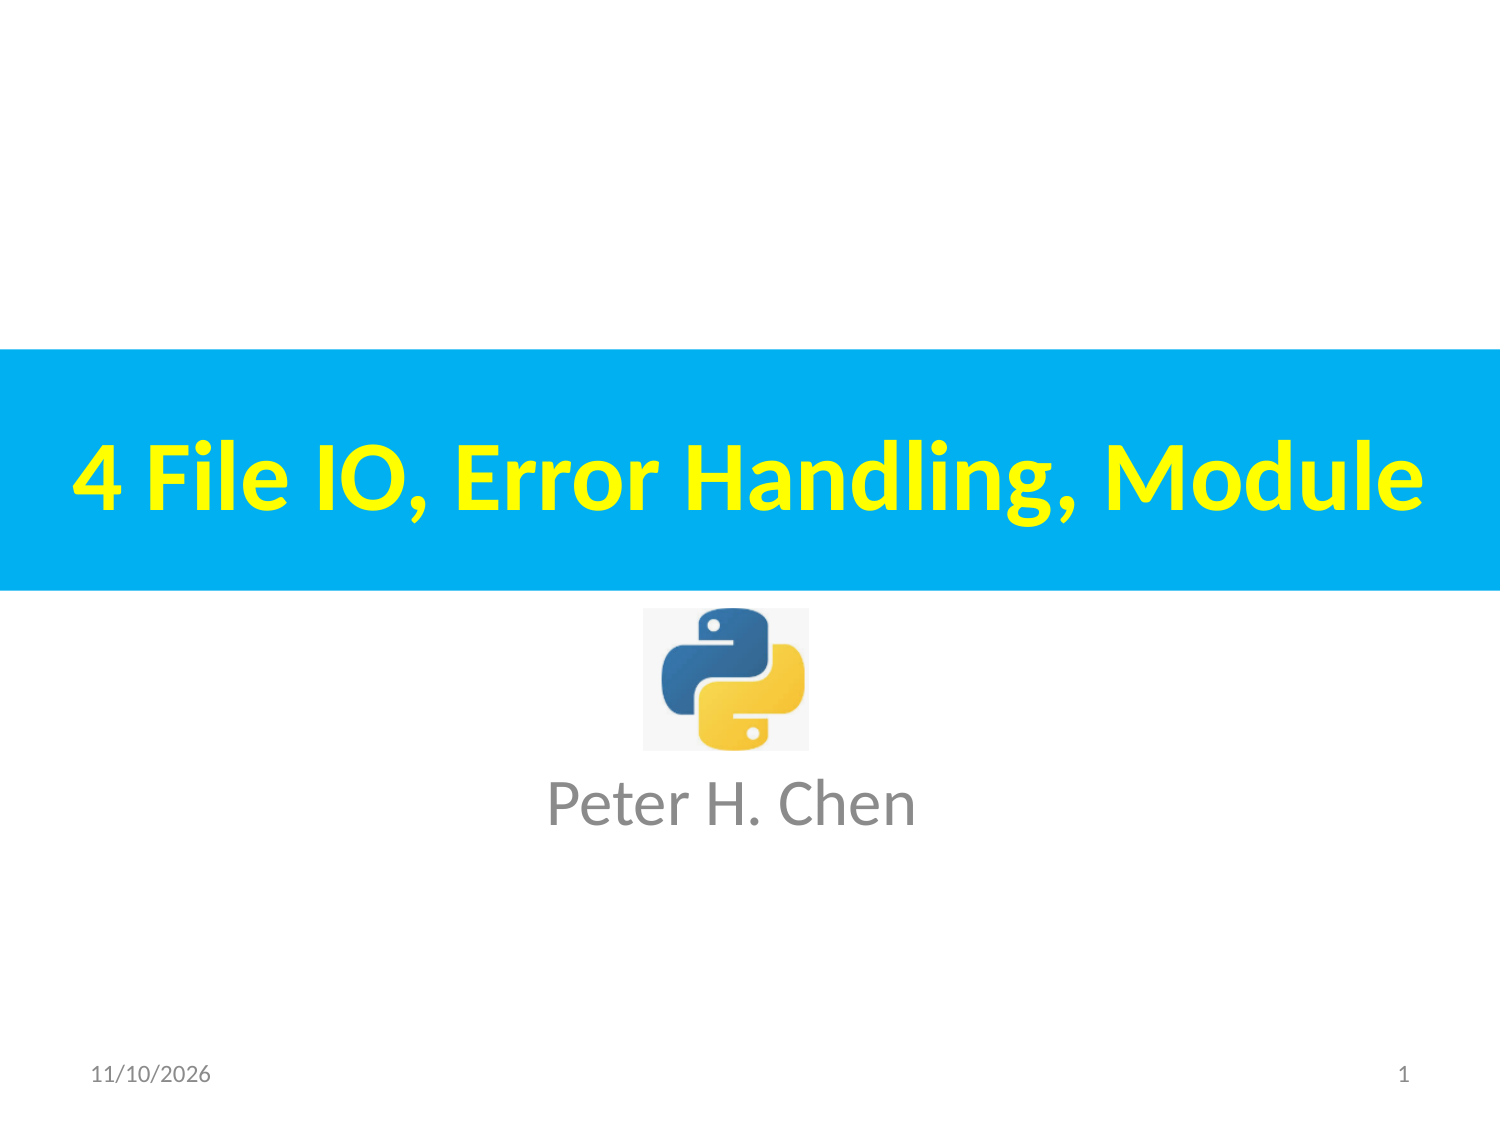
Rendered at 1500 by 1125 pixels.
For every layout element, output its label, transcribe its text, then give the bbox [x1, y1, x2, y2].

subtitle Peter H. Chen [206, 751, 1257, 866]
slide_number 1 [1074, 1042, 1425, 1103]
title 4 File IO, Error Handling, Module [0, 349, 1500, 591]
picture [643, 606, 809, 752]
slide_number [75, 1042, 425, 1103]
